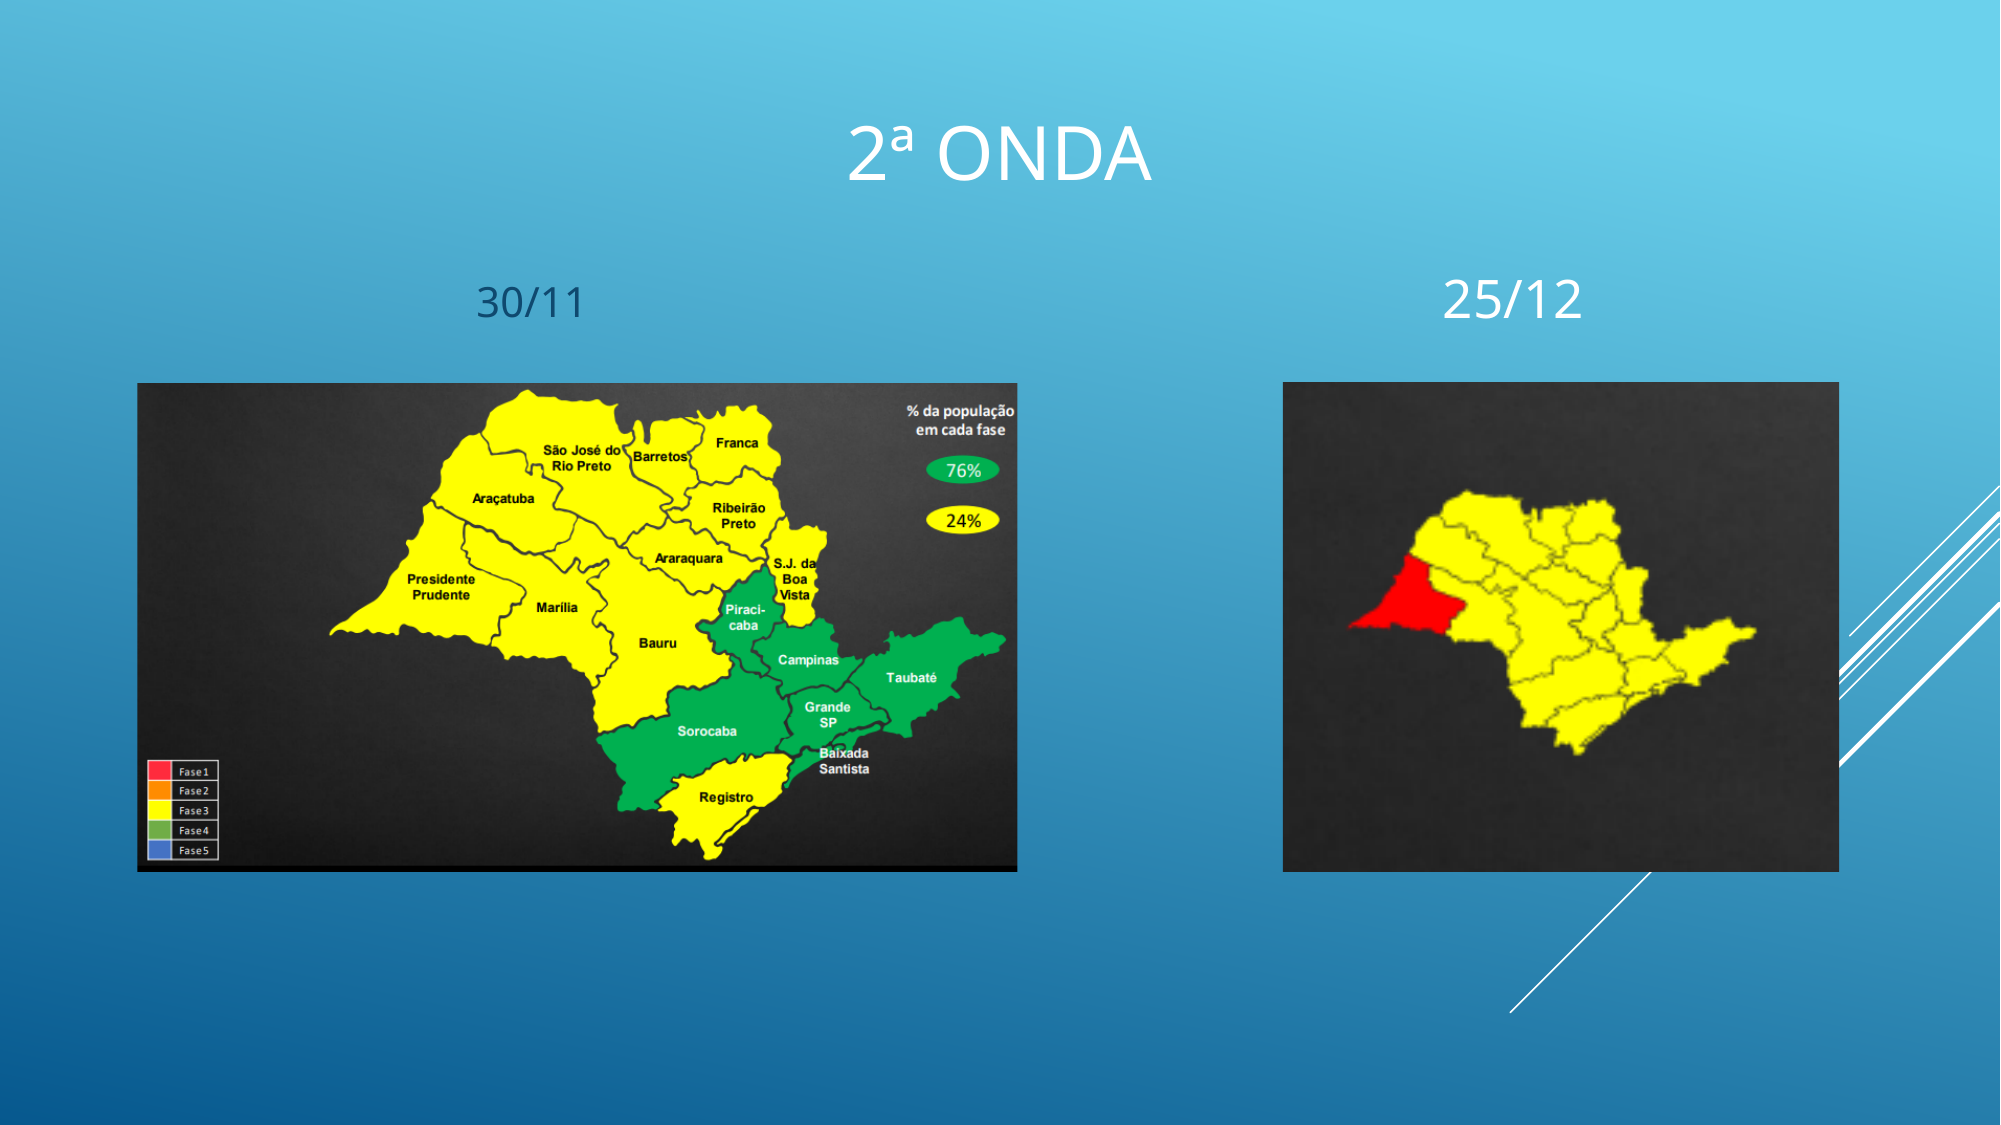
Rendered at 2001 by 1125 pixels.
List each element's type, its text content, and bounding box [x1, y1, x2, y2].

text_box 25/12 [1427, 265, 1650, 338]
picture [1282, 382, 1840, 873]
picture [137, 383, 1018, 872]
title 2ª onda [137, 59, 1863, 242]
list 30/11 [461, 265, 683, 338]
